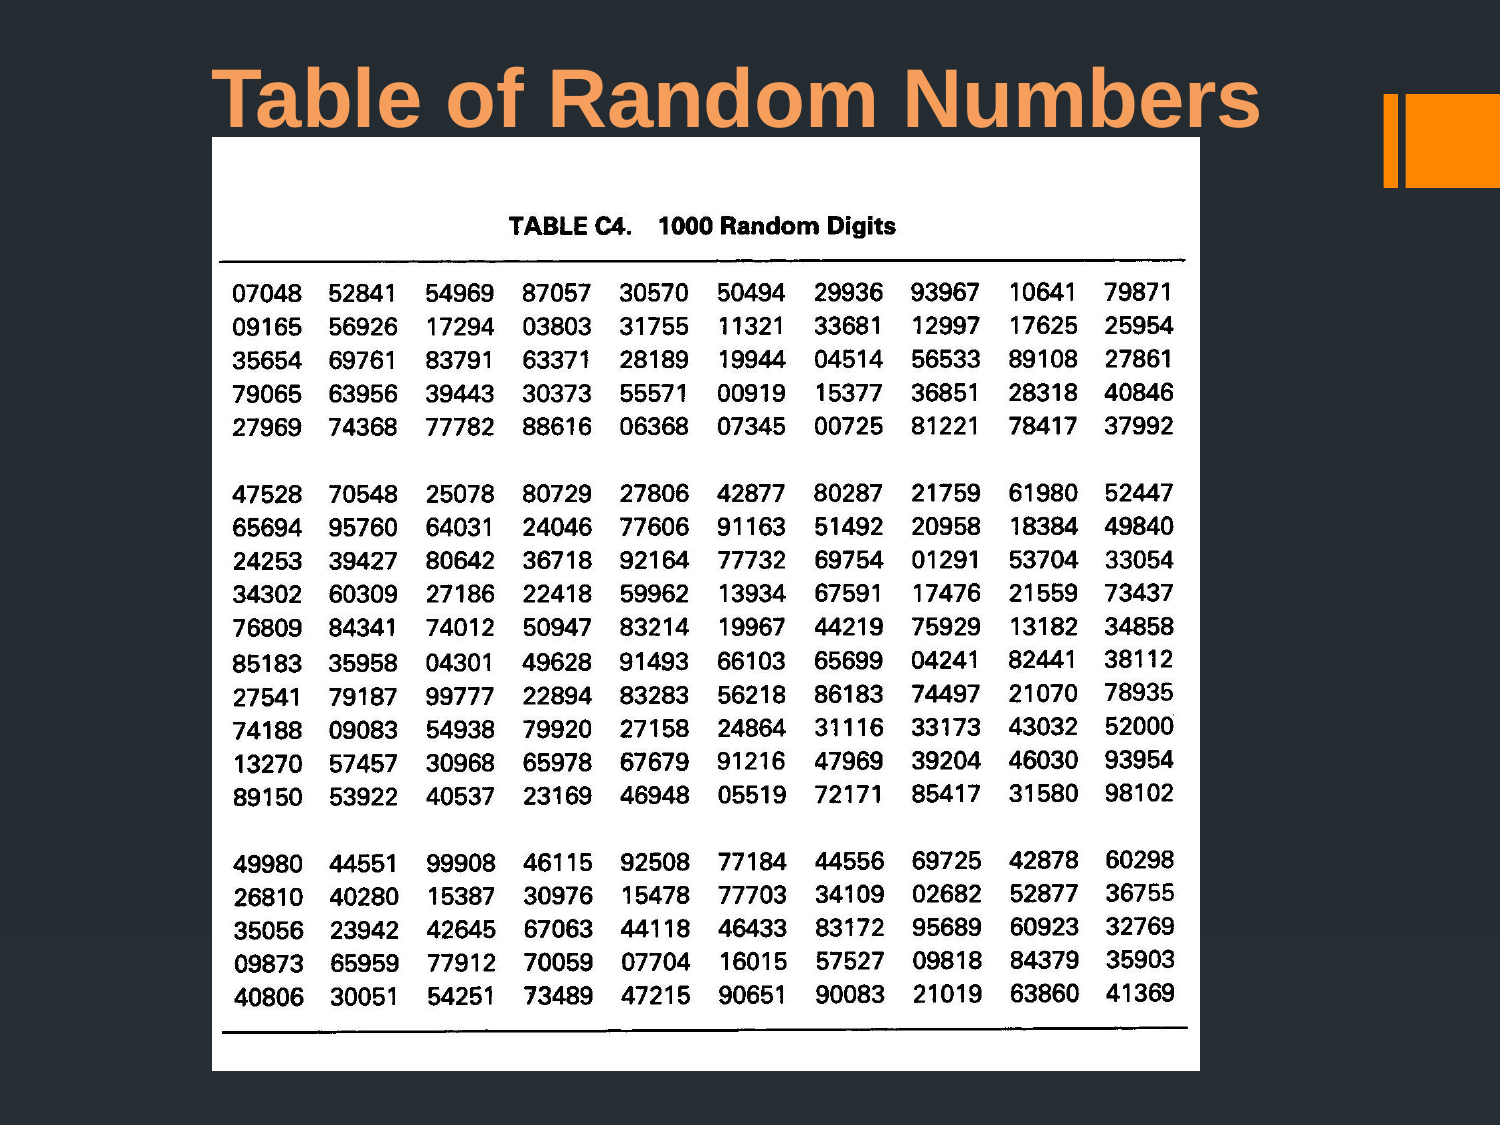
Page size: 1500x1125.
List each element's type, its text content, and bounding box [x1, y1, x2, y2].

picture [211, 136, 1201, 1071]
text_box Table of Random Numbers [99, 0, 1375, 188]
